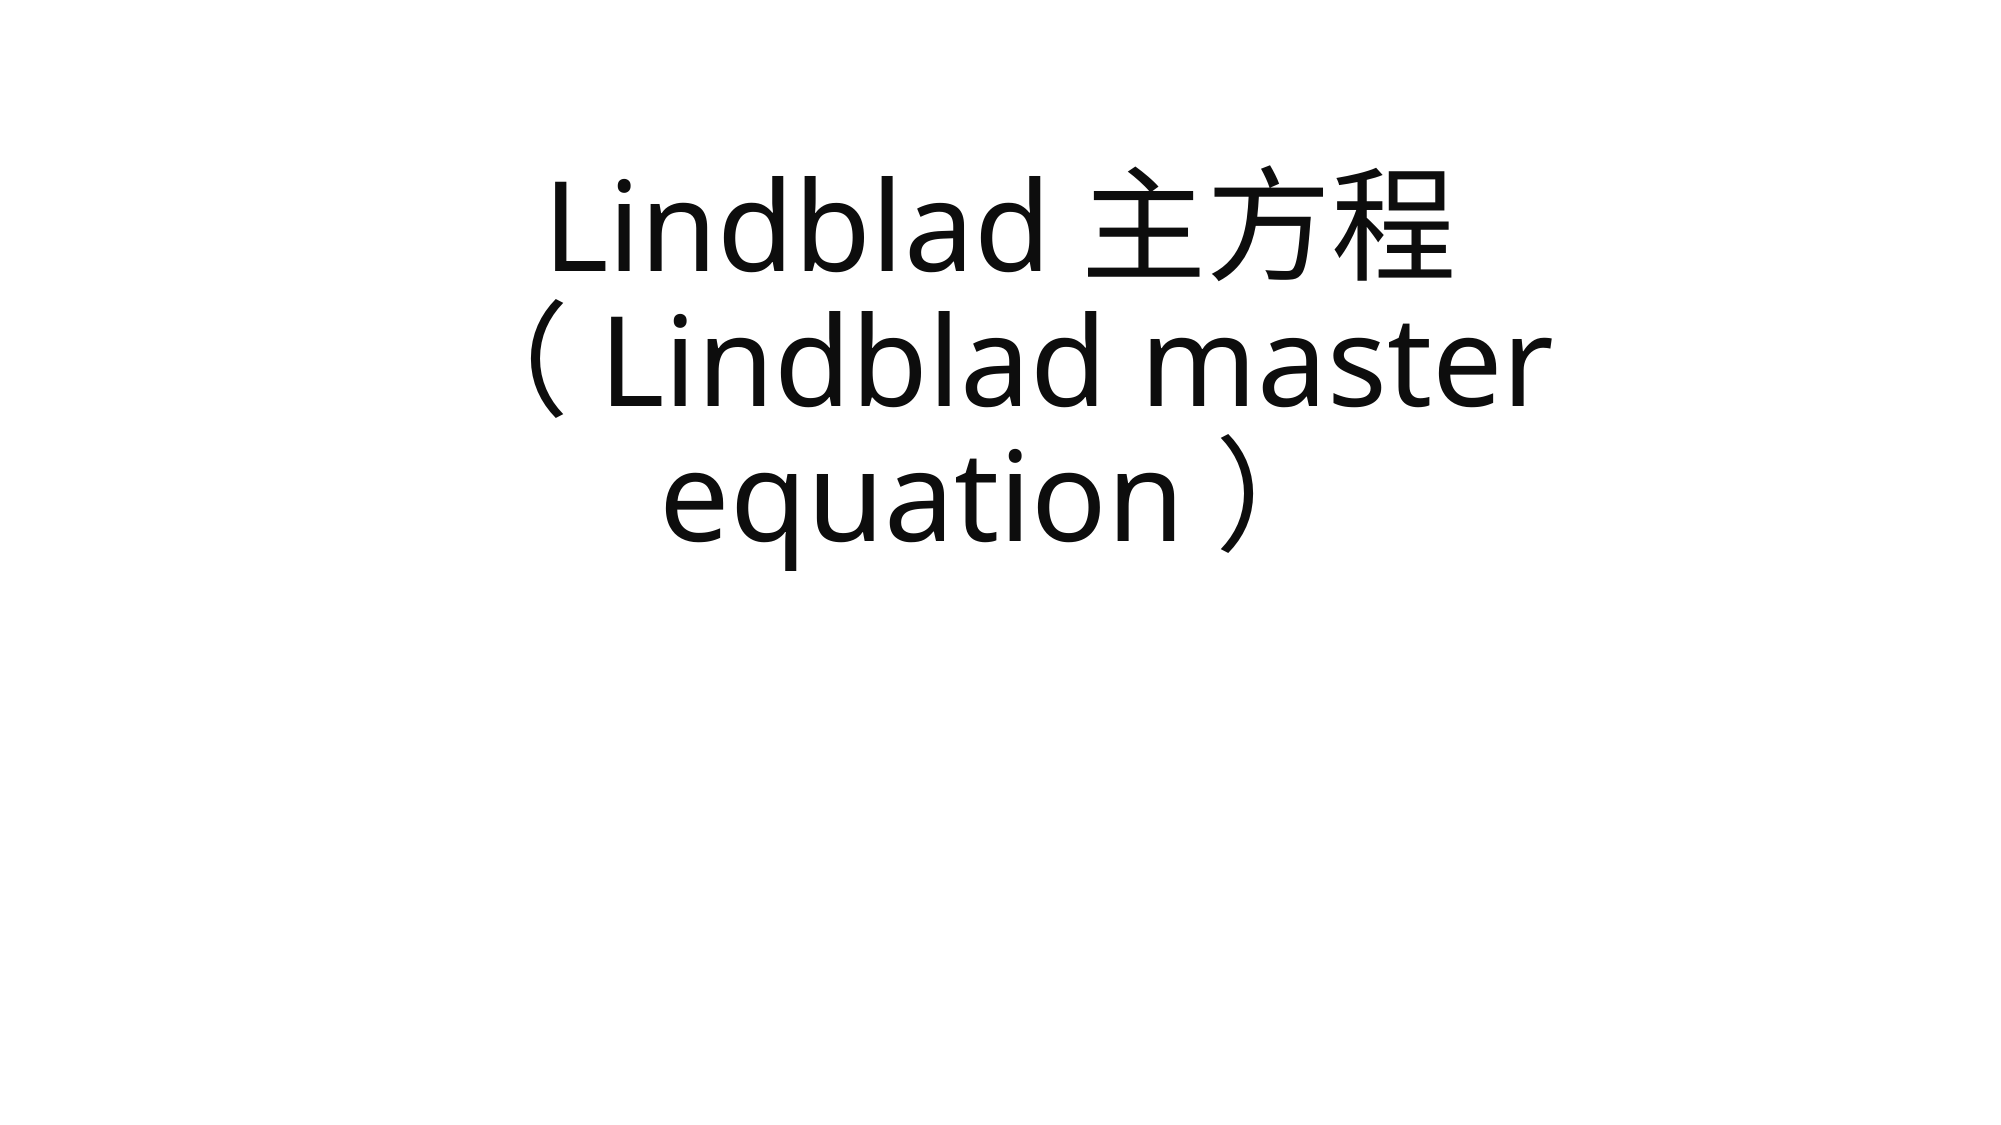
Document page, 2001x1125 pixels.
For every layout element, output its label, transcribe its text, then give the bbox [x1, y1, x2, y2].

title Lindblad主方程（Lindblad master equation） [249, 184, 1750, 576]
